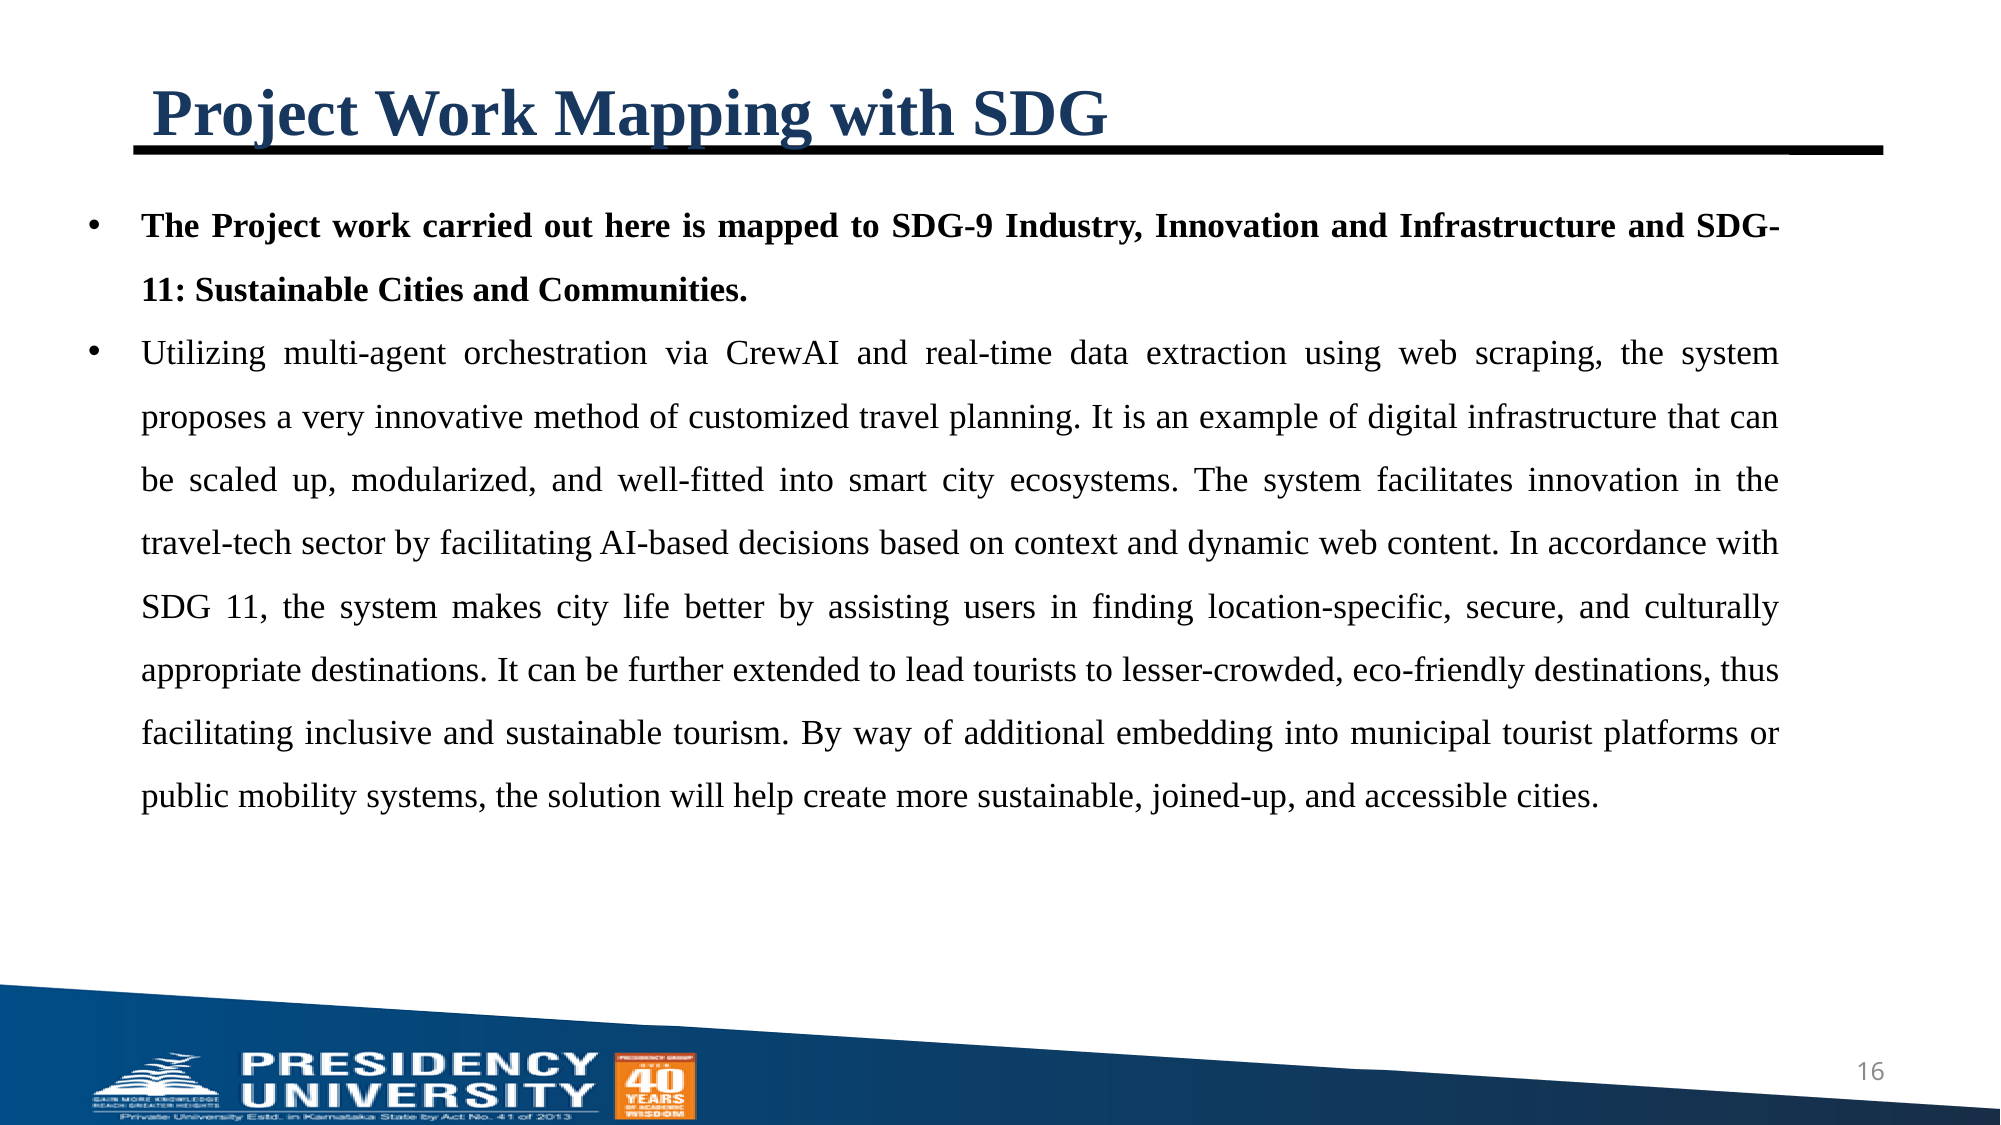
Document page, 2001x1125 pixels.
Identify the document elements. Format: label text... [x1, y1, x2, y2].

title Project Work Mapping with SDG [137, 59, 1863, 158]
slide_number 16 [1433, 1042, 1900, 1103]
picture [0, 982, 2000, 1125]
list The Project work carried out here is mapped to SDG-9 Industry, Innovation and Infrastructure and SDG- 11: Sustainable Cities and Communities. Utilizing multi-agent orchestration via CrewAI and real-time data extraction using web scraping, the system proposes a very innovative method of customized travel planning. It is an example of digital infrastructure that can be scaled up, modularized, and well-fitted into smart city ecosystems. The system facilitates innovation in the travel-tech sector by facilitating AI-based decisions based on context and dynamic web content. In accordance with SDG 11, the system makes city life better by assisting users in finding location-specific, secure, and culturally appropriate destinations. It can be further extended to lead tourists to lesser-crowded, eco-friendly destinations, thus facilitating inclusive and sustainable tourism. By way of additional embedding into municipal tourist platforms or public mobility systems, the solution will help create more sustainable, joined-up, and accessible cities. [73, 174, 1799, 888]
